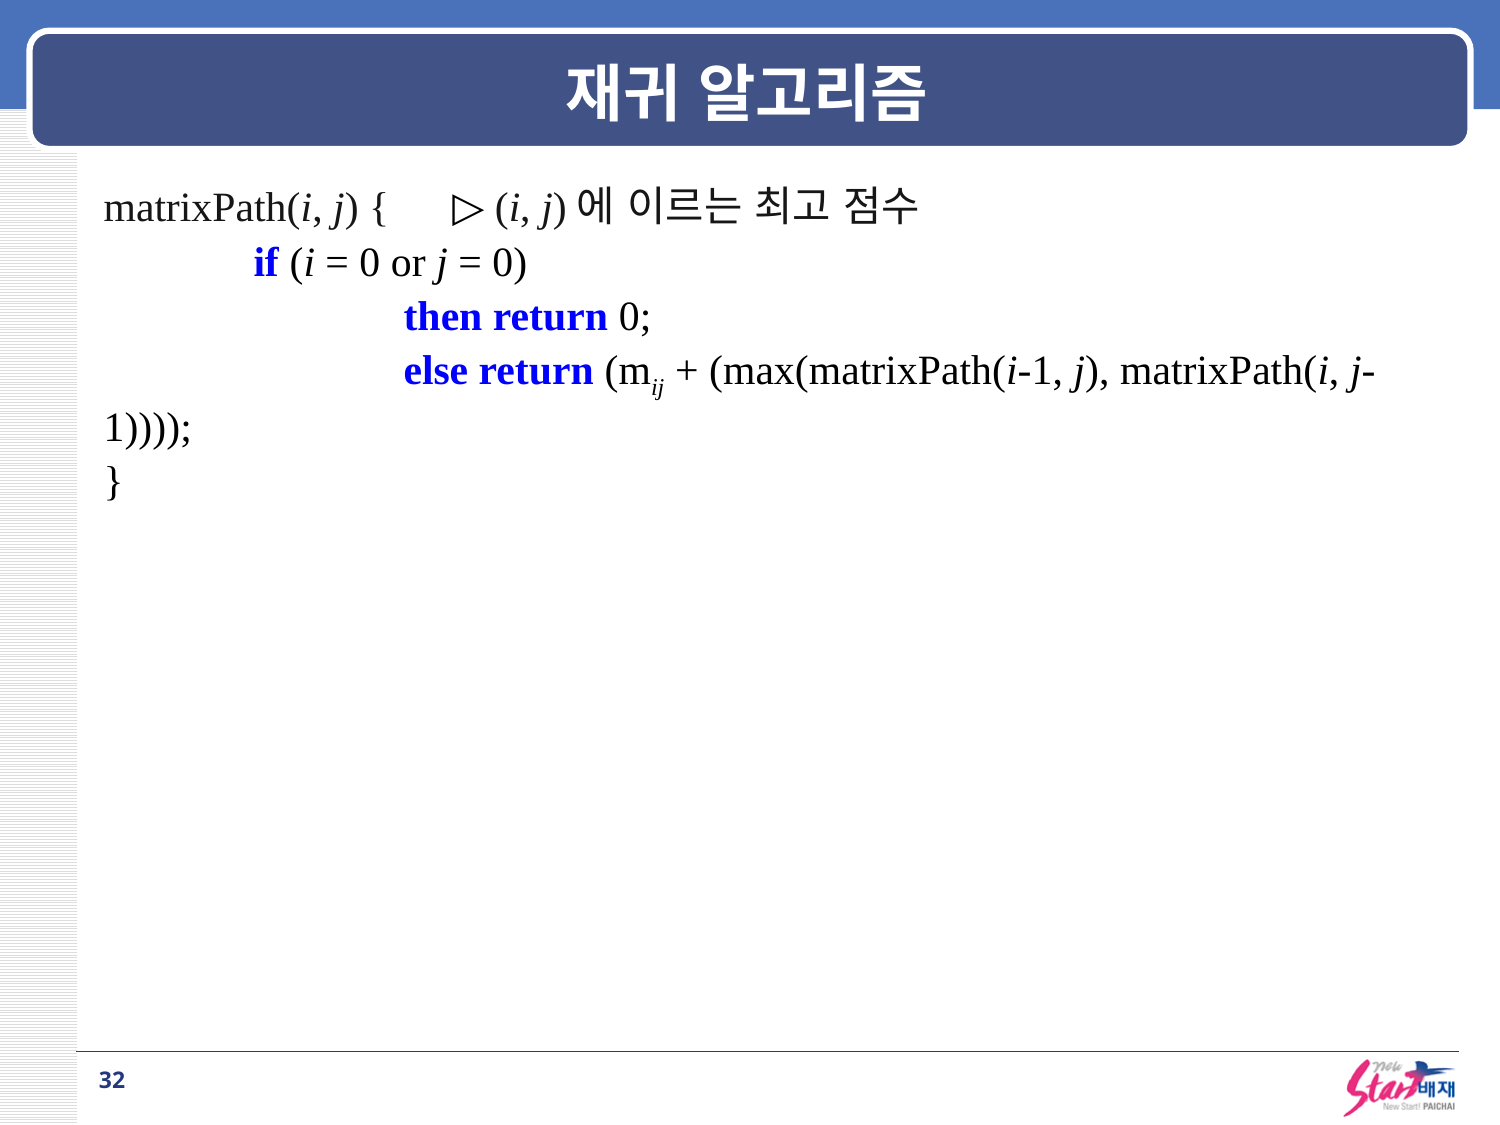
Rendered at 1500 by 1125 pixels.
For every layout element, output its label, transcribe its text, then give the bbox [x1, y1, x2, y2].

title 재귀 알고리즘 [106, 44, 1388, 138]
text_box 32 [76, 1058, 148, 1099]
picture [1340, 1052, 1459, 1124]
text_box matrixPath(i, j) { ▷ (i, j)에 이르는 최고 점수 if (i = 0 or j = 0) then return 0; else return (mij + (max(matrixPath(i-1, j), matrixPath(i, j-1)))); } [88, 172, 1424, 1035]
